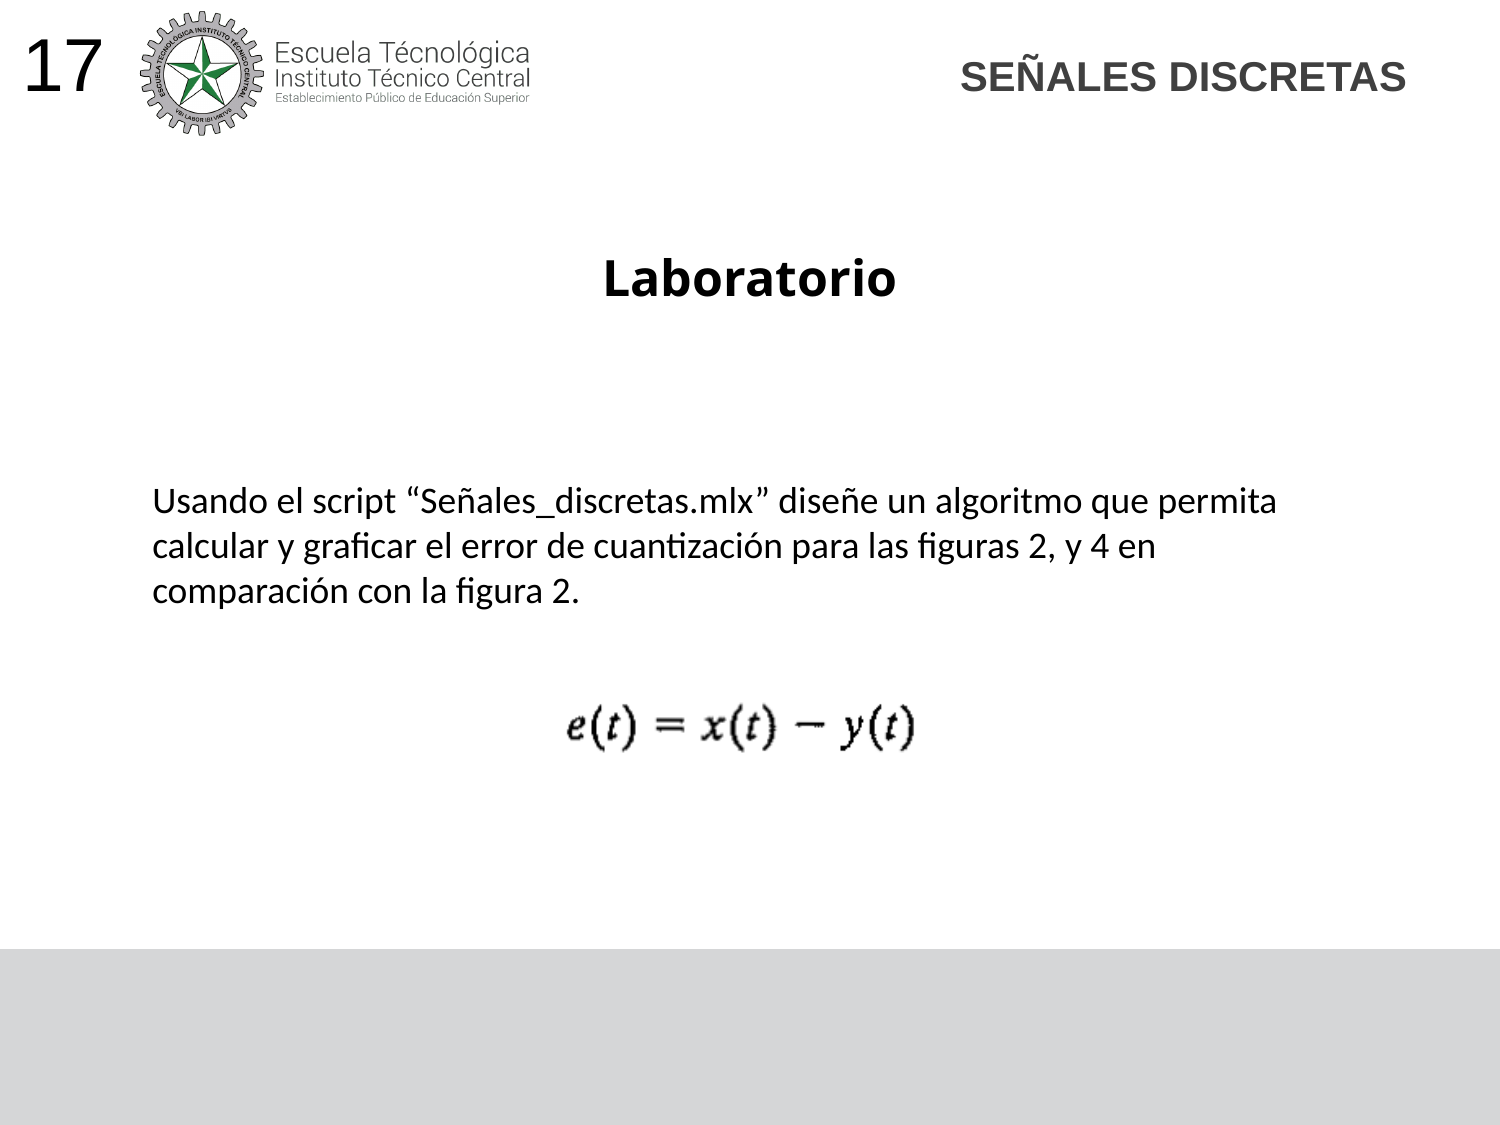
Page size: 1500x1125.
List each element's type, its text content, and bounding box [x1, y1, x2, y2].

text_box SEÑALES DISCRETAS [538, 42, 1422, 125]
picture [530, 678, 970, 779]
text_box Usando el script “Señales_discretas.mlx” diseñe un algoritmo que permita calcular y graficar el error de cuantización para las figuras 2, y 4 en comparación con la figura 2. [137, 469, 1363, 619]
picture [130, 7, 538, 138]
text_box 17 [0, 0, 128, 114]
title Laboratorio [389, 125, 1111, 316]
